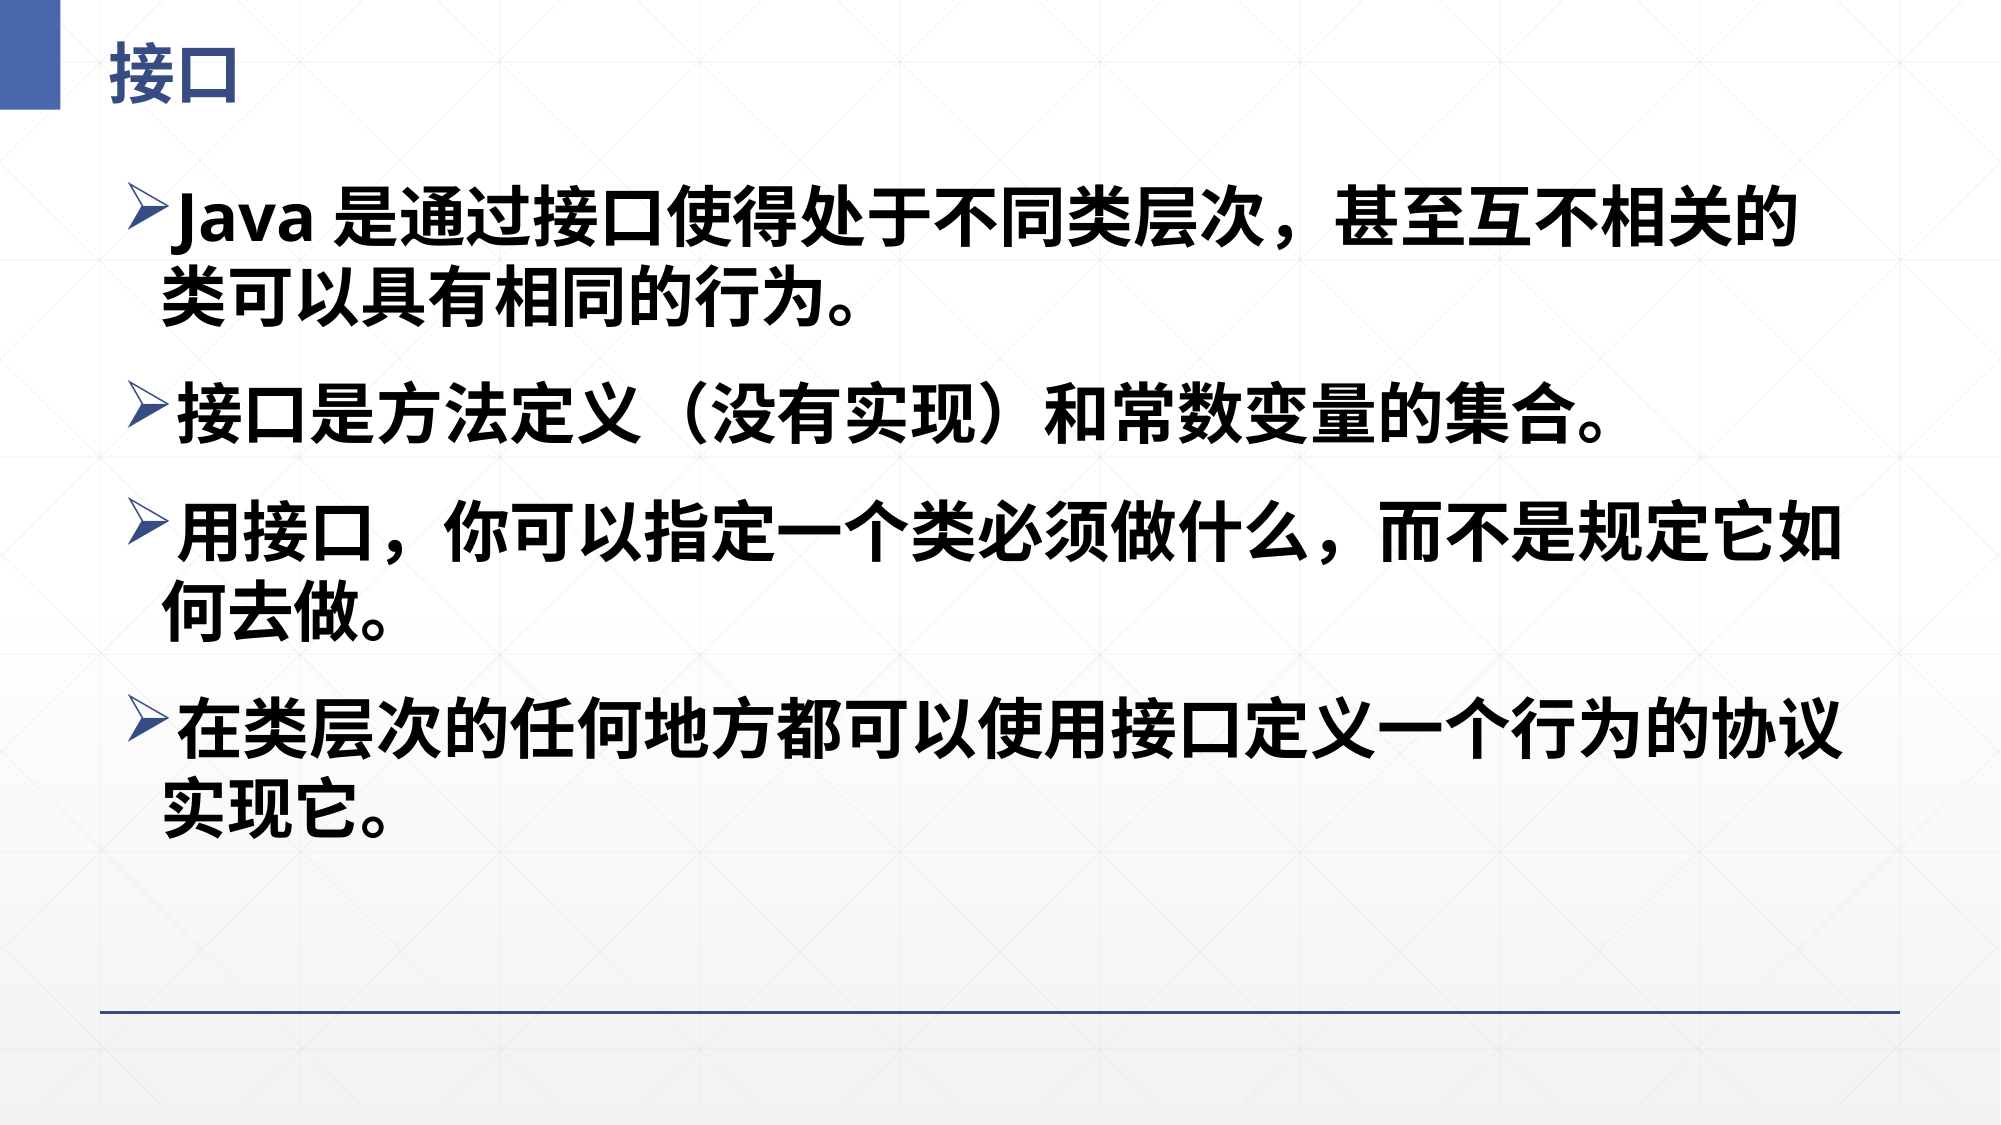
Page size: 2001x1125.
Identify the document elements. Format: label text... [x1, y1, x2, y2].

list Java是通过接口使得处于不同类层次，甚至互不相关的类可以具有相同的行为。 接口是方法定义（没有实现）和常数变量的集合。 用接口，你可以指定一个类必须做什么，而不是规定它如何去做。 在类层次的任何地方都可以使用接口定义一个行为的协议实现它。 [108, 167, 1870, 996]
title 接口 [93, 0, 948, 110]
